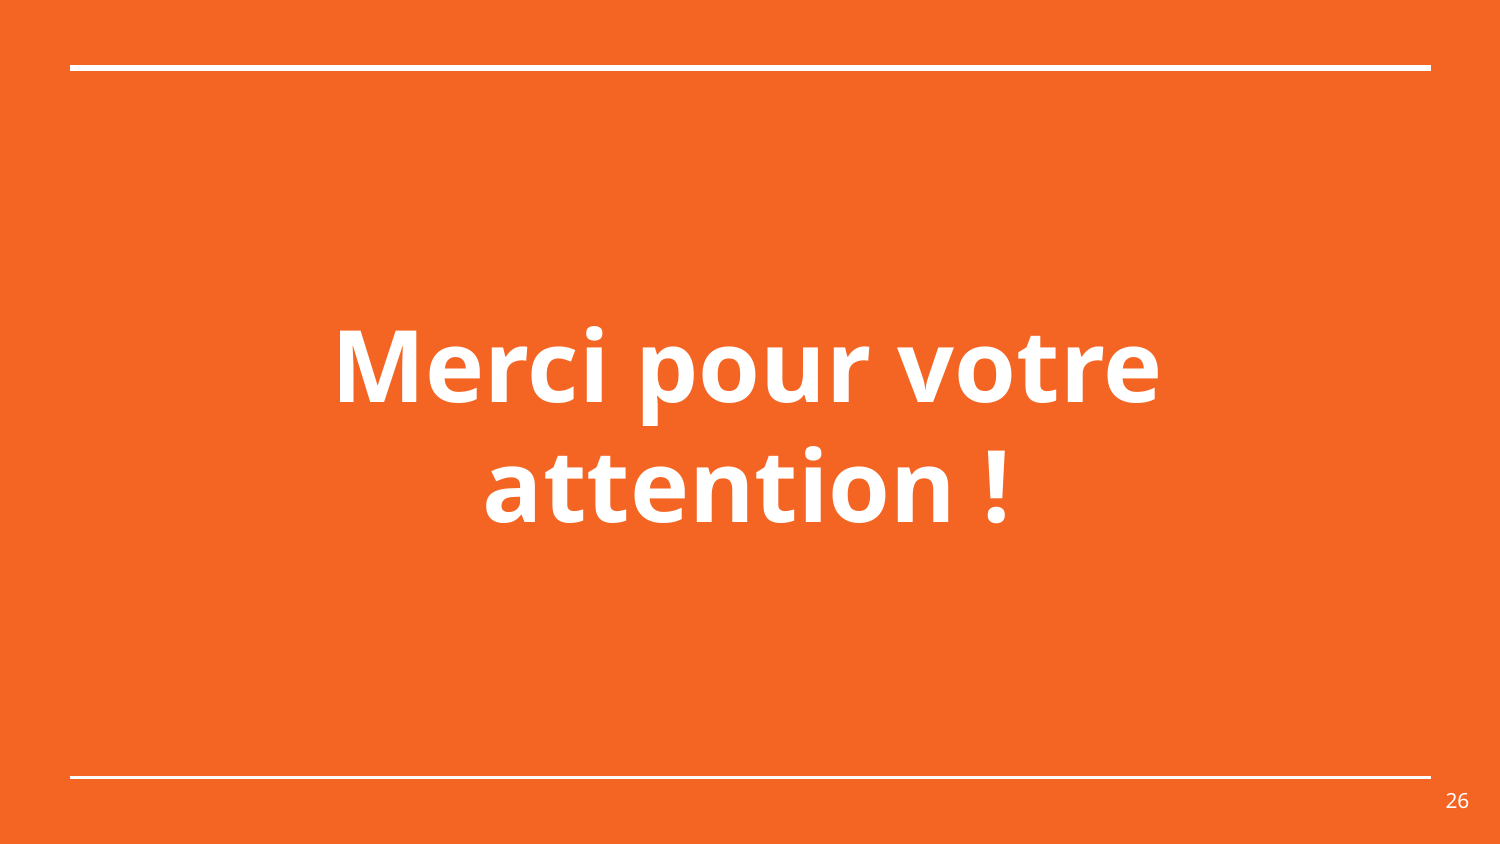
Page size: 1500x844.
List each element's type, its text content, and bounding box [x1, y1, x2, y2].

slide_number ‹#› [1394, 769, 1484, 834]
title Merci pour votre attention ! [66, 296, 1428, 550]
